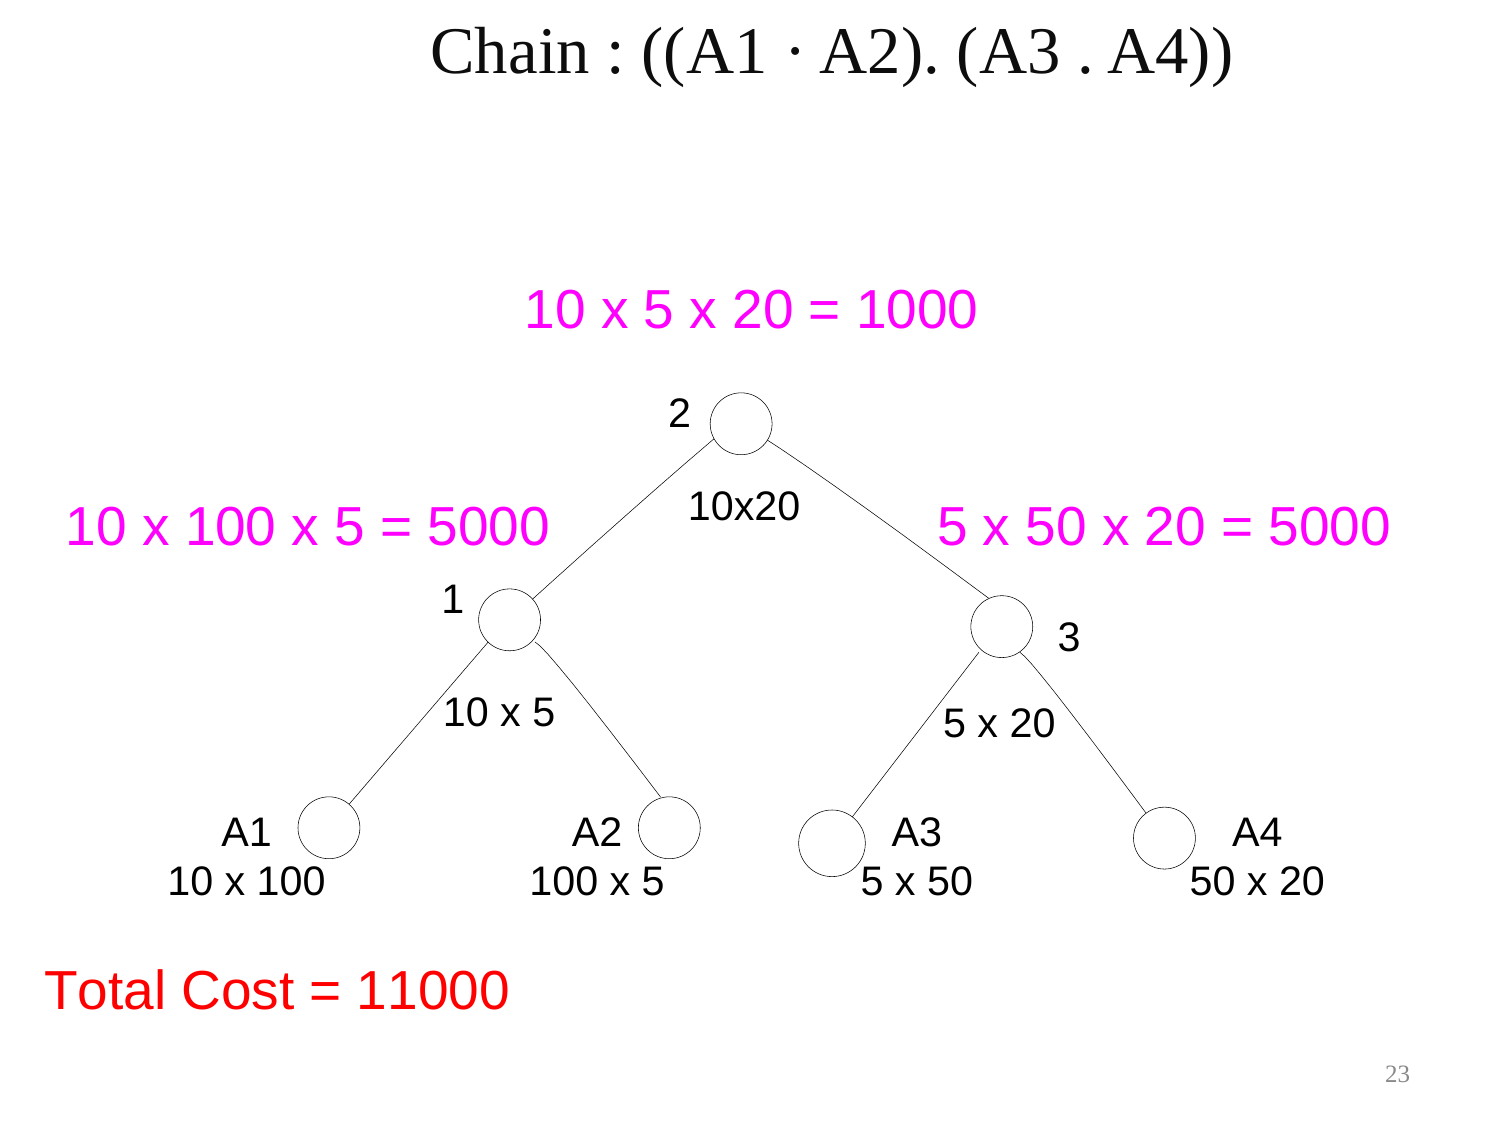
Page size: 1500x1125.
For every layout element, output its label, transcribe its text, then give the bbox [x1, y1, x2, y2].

slide_number 23 [1074, 1042, 1425, 1103]
text_box Third Chain : ((A1 · A2). (A3 . A4)) [0, 0, 1500, 95]
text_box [37, 267, 1426, 1037]
